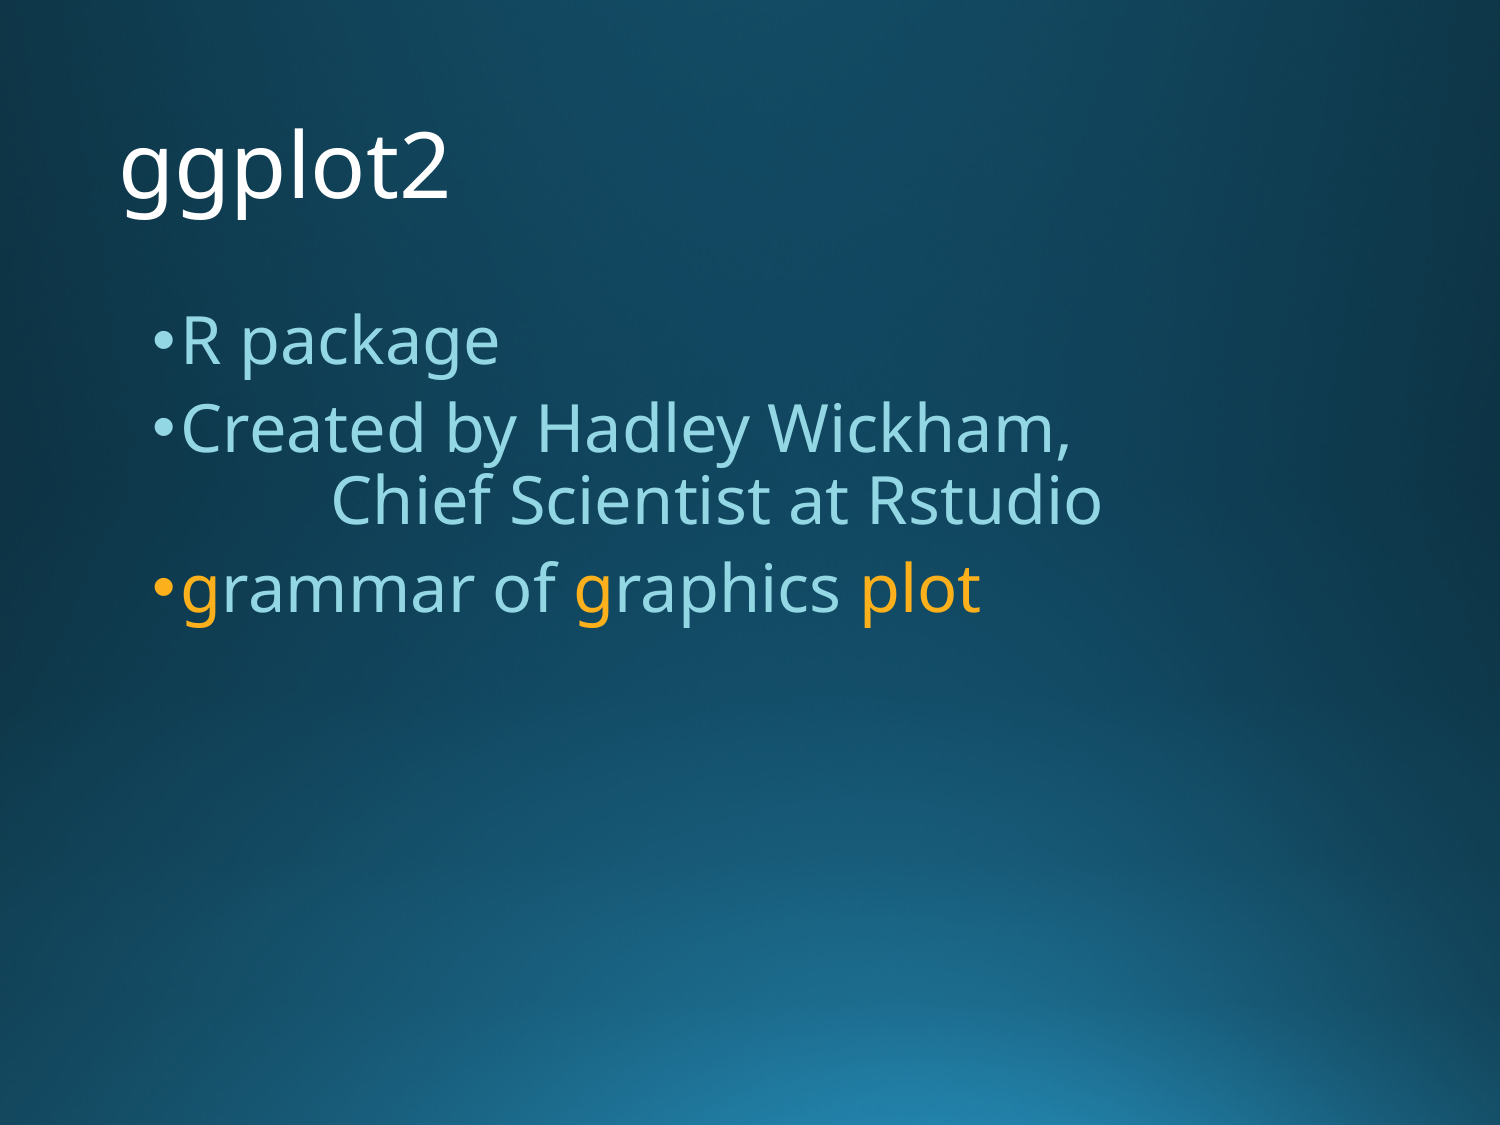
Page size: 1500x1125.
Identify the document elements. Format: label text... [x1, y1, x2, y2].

list R package Created by Hadley Wickham, Chief Scientist at Rstudio grammar of graphics plot [137, 299, 1397, 1014]
picture [0, 0, 1500, 1125]
title ggplot2 [103, 59, 1397, 278]
